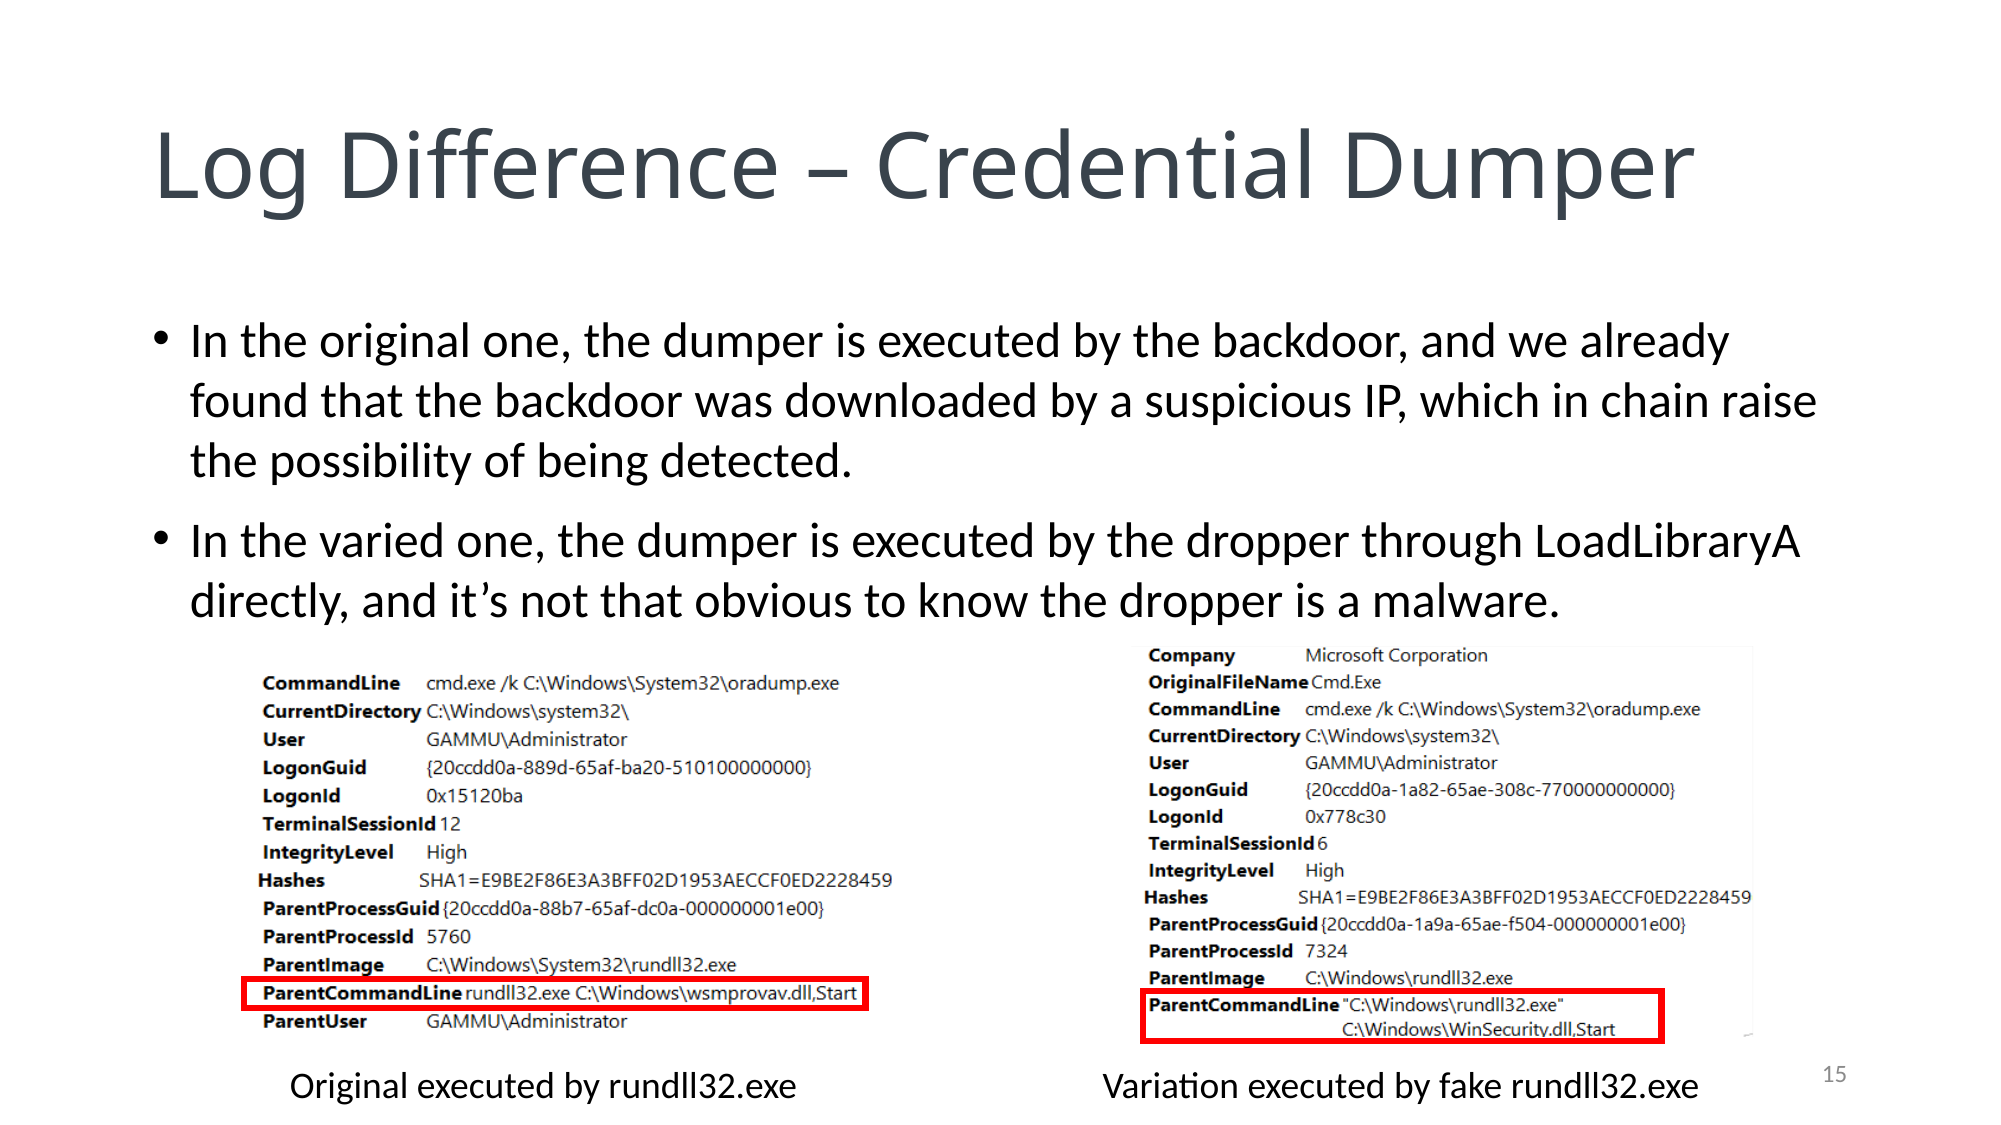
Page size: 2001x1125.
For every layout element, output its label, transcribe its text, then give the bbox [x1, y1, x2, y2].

slide_number 15 [1412, 1042, 1863, 1103]
title Log Difference – Credential Dumper [137, 59, 1923, 278]
text_box Variation executed by fake rundll32.exe [1087, 1054, 1812, 1114]
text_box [243, 671, 892, 1035]
list In the original one, the dumper is executed by the backdoor, and we already found that the backdoor was downloaded by a suspicious IP, which in chain raise the possibility of being detected. In the varied one, the dumper is executed by the dropper through LoadLibraryA directly, and it’s not that obvious to know the dropper is a malware. [137, 299, 1863, 1014]
text_box Original executed by rundll32.exe [275, 1054, 835, 1114]
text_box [1131, 646, 1754, 1041]
